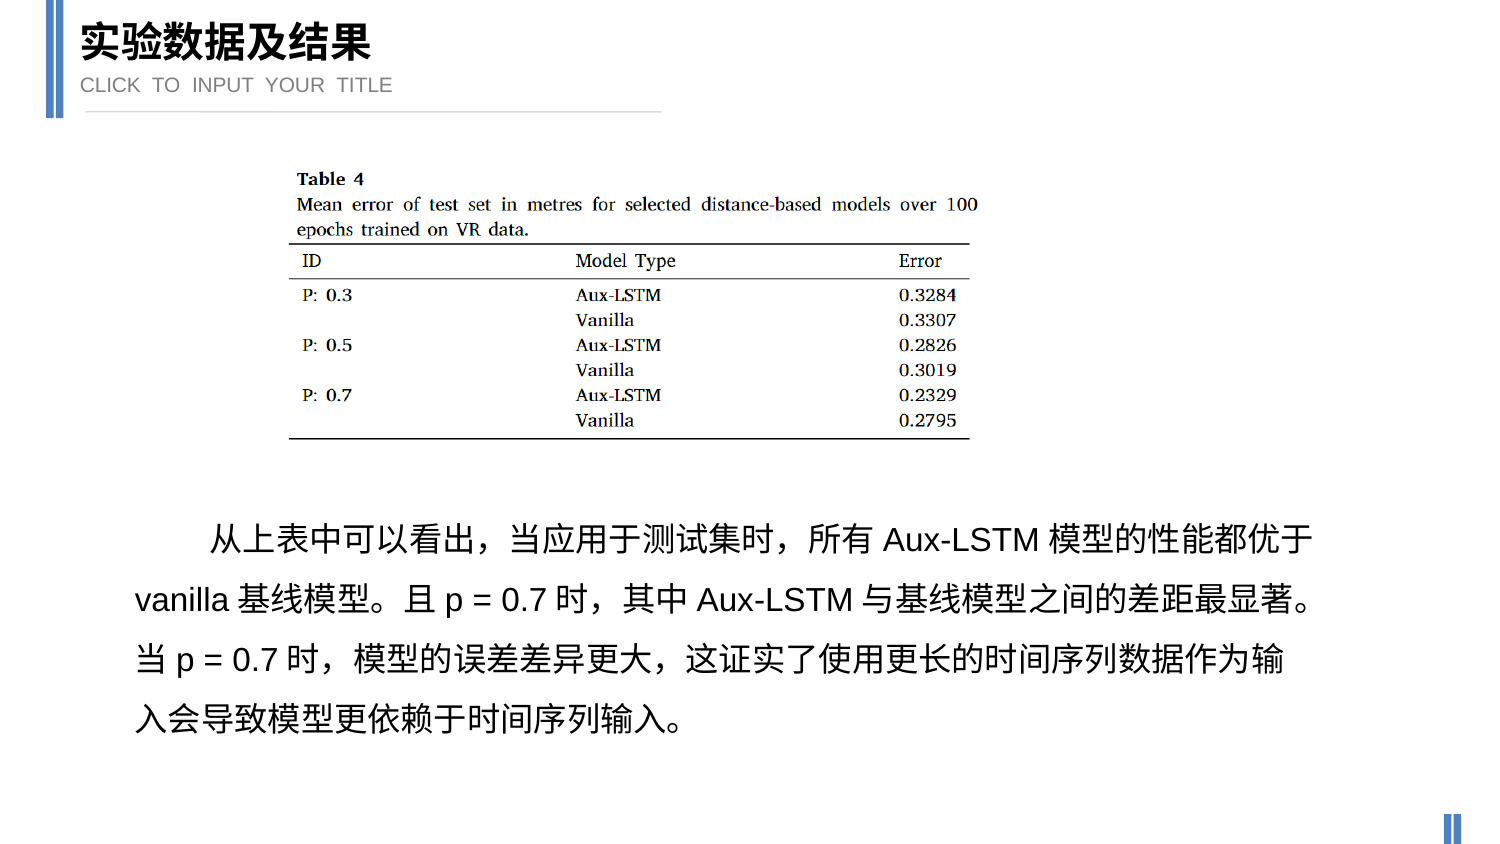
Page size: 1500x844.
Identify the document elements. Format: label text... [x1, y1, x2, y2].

text_box 从上表中可以看出，当应用于测试集时，所有Aux-LSTM模型的性能都优于vanilla基线模型。且p = 0.7时，其中Aux-LSTM与基线模型之间的差距最显著。当p = 0.7时，模型的误差差异更大，这证实了使用更长的时间序列数据作为输入会导致模型更依赖于时间序列输入。 [120, 473, 1330, 763]
list CLICK TO INPUT YOUR TITLE [65, 84, 538, 106]
picture [262, 156, 1013, 455]
list 实验数据及结果 [64, 8, 671, 84]
